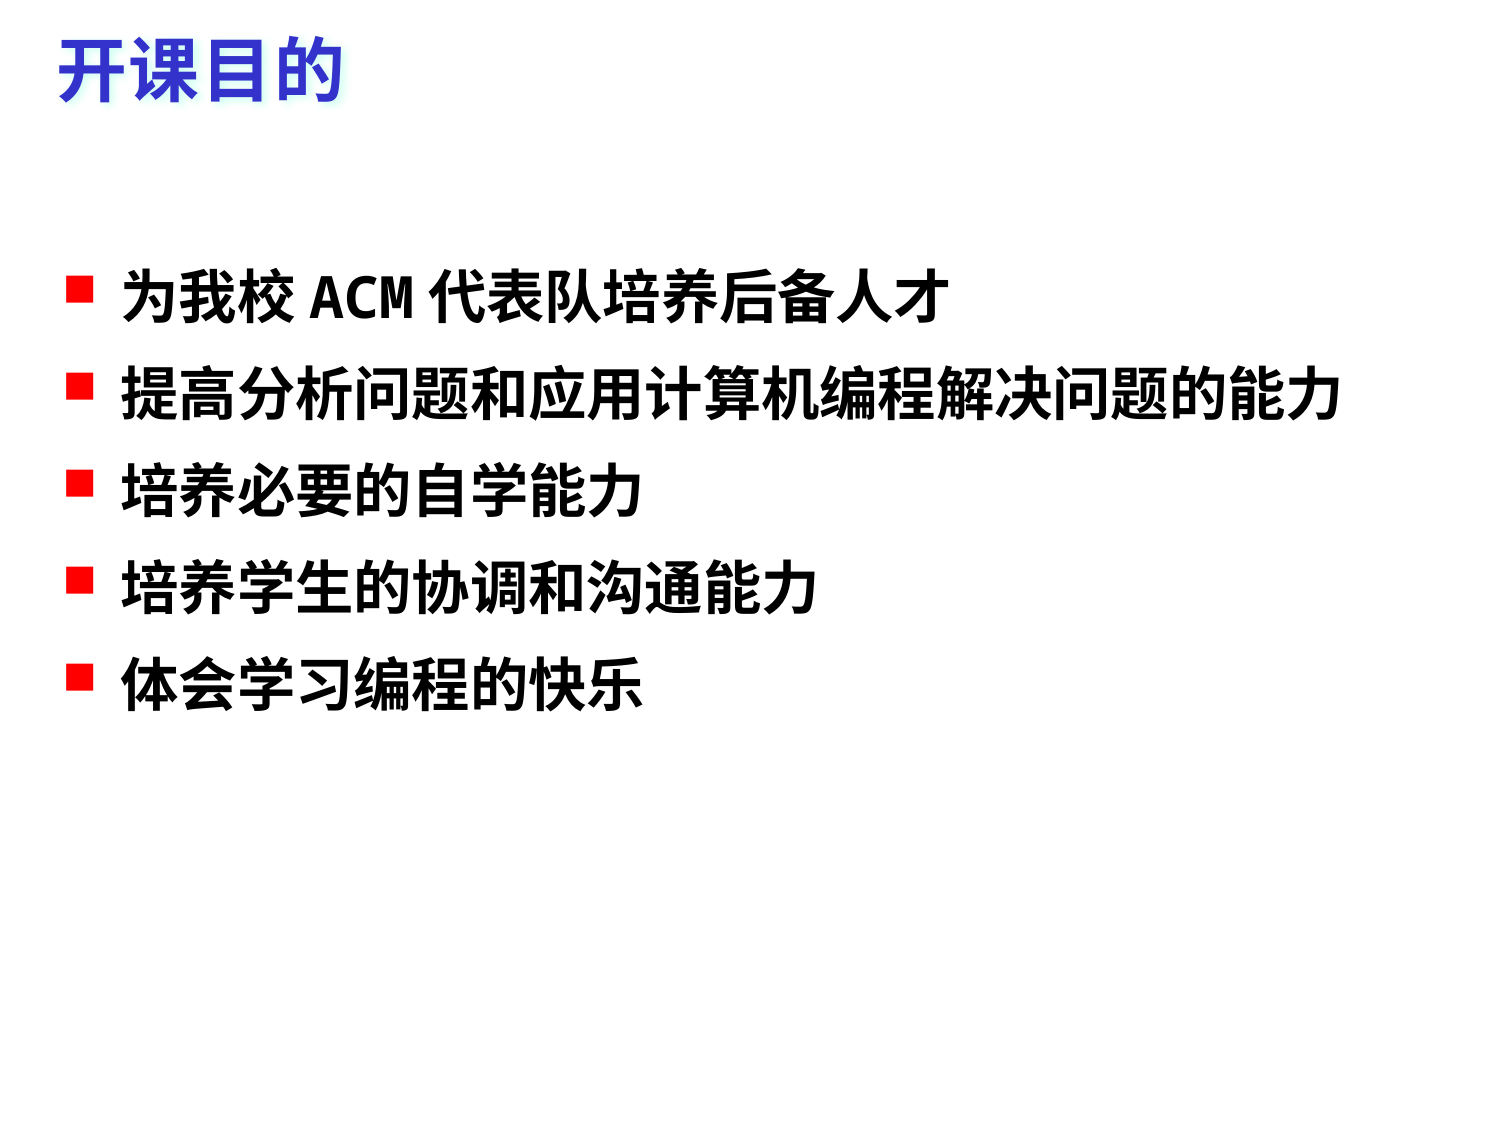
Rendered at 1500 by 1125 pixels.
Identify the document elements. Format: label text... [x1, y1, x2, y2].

list 为我校ACM代表队培养后备人才 提高分析问题和应用计算机编程解决问题的能力 培养必要的自学能力 培养学生的协调和沟通能力 体会学习编程的快乐 [47, 231, 1459, 1046]
title 开课目的 [41, 0, 1311, 136]
